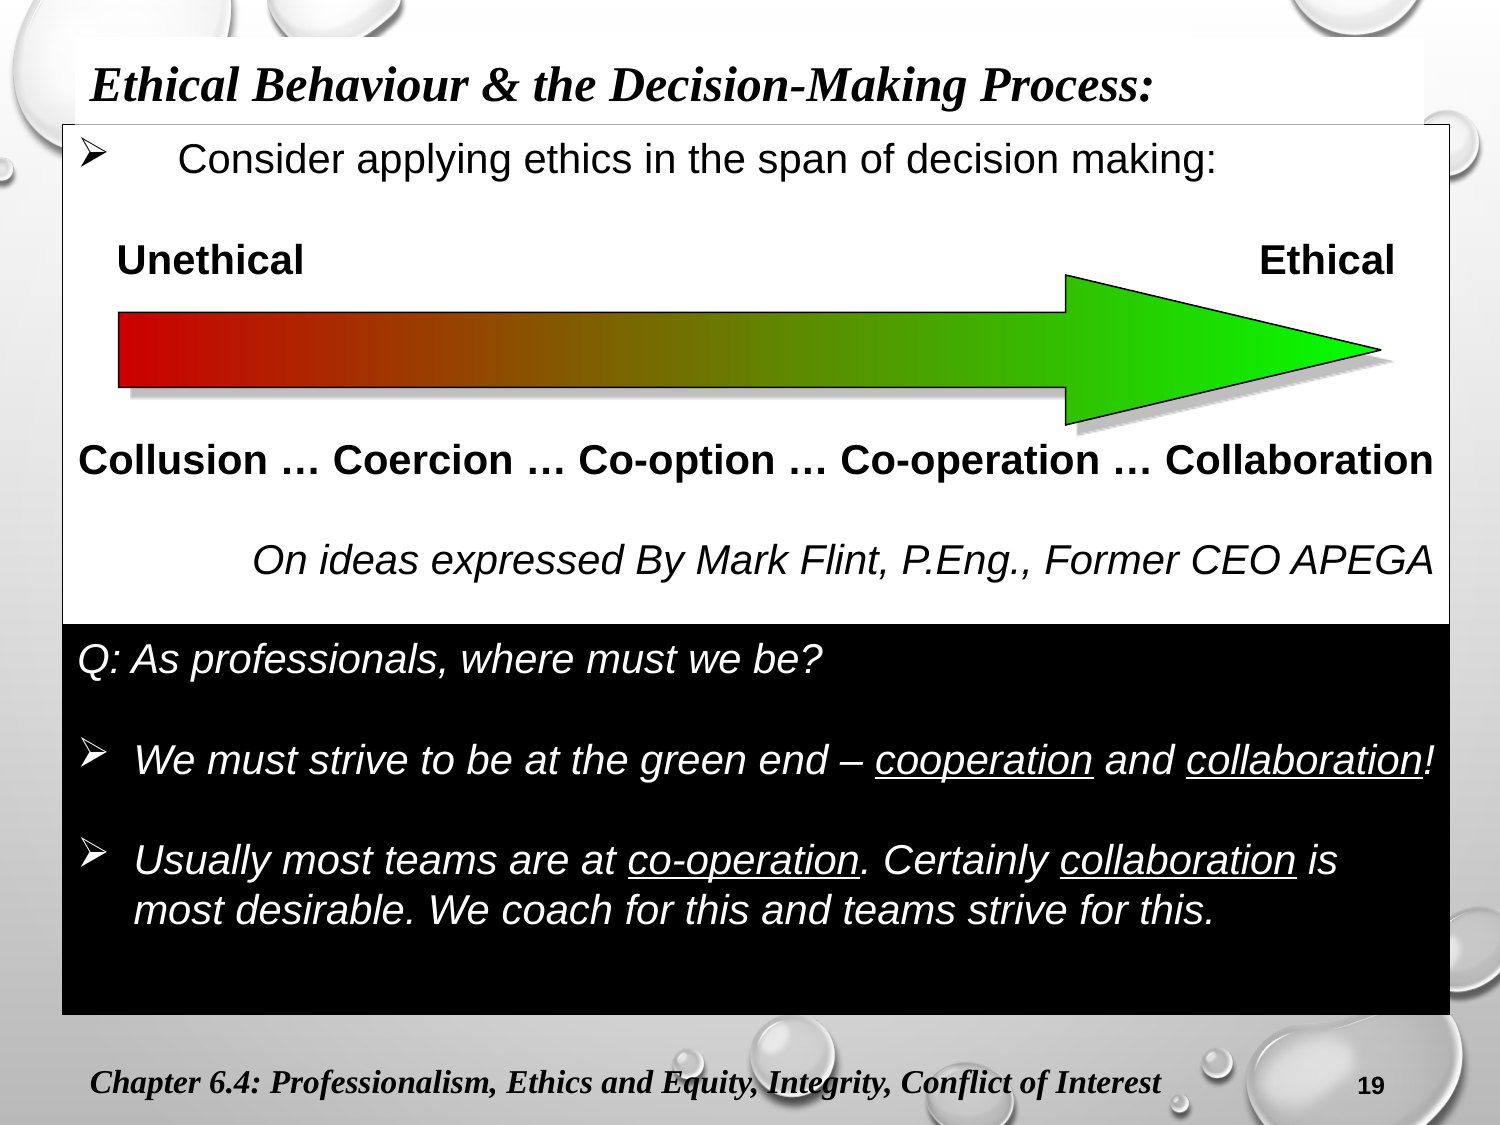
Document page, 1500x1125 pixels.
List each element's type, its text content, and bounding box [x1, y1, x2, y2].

picture [0, 0, 1500, 1125]
text_box Ethical Behaviour & the Decision-Making Process: [74, 37, 1425, 125]
text_box [118, 274, 1382, 425]
text_box Chapter 6.4: Professionalism, Ethics and Equity, Integrity, Conflict of Interest [74, 1034, 1200, 1125]
text_box Q: As professionals, where must we be? We must strive to be at the green end – cooperation and collaboration! Usually most teams are at co-operation. Certainly collaboration is most desirable. We coach for this and teams strive for this. [62, 624, 1450, 1015]
list Consider applying ethics in the span of decision making: Unethical Ethical Collusion … Coercion … Co-option … Co-operation … Collaboration On ideas expressed By Mark Flint, P.Eng., Former CEO APEGA [62, 124, 1450, 624]
text_box 19 [1249, 1062, 1400, 1100]
